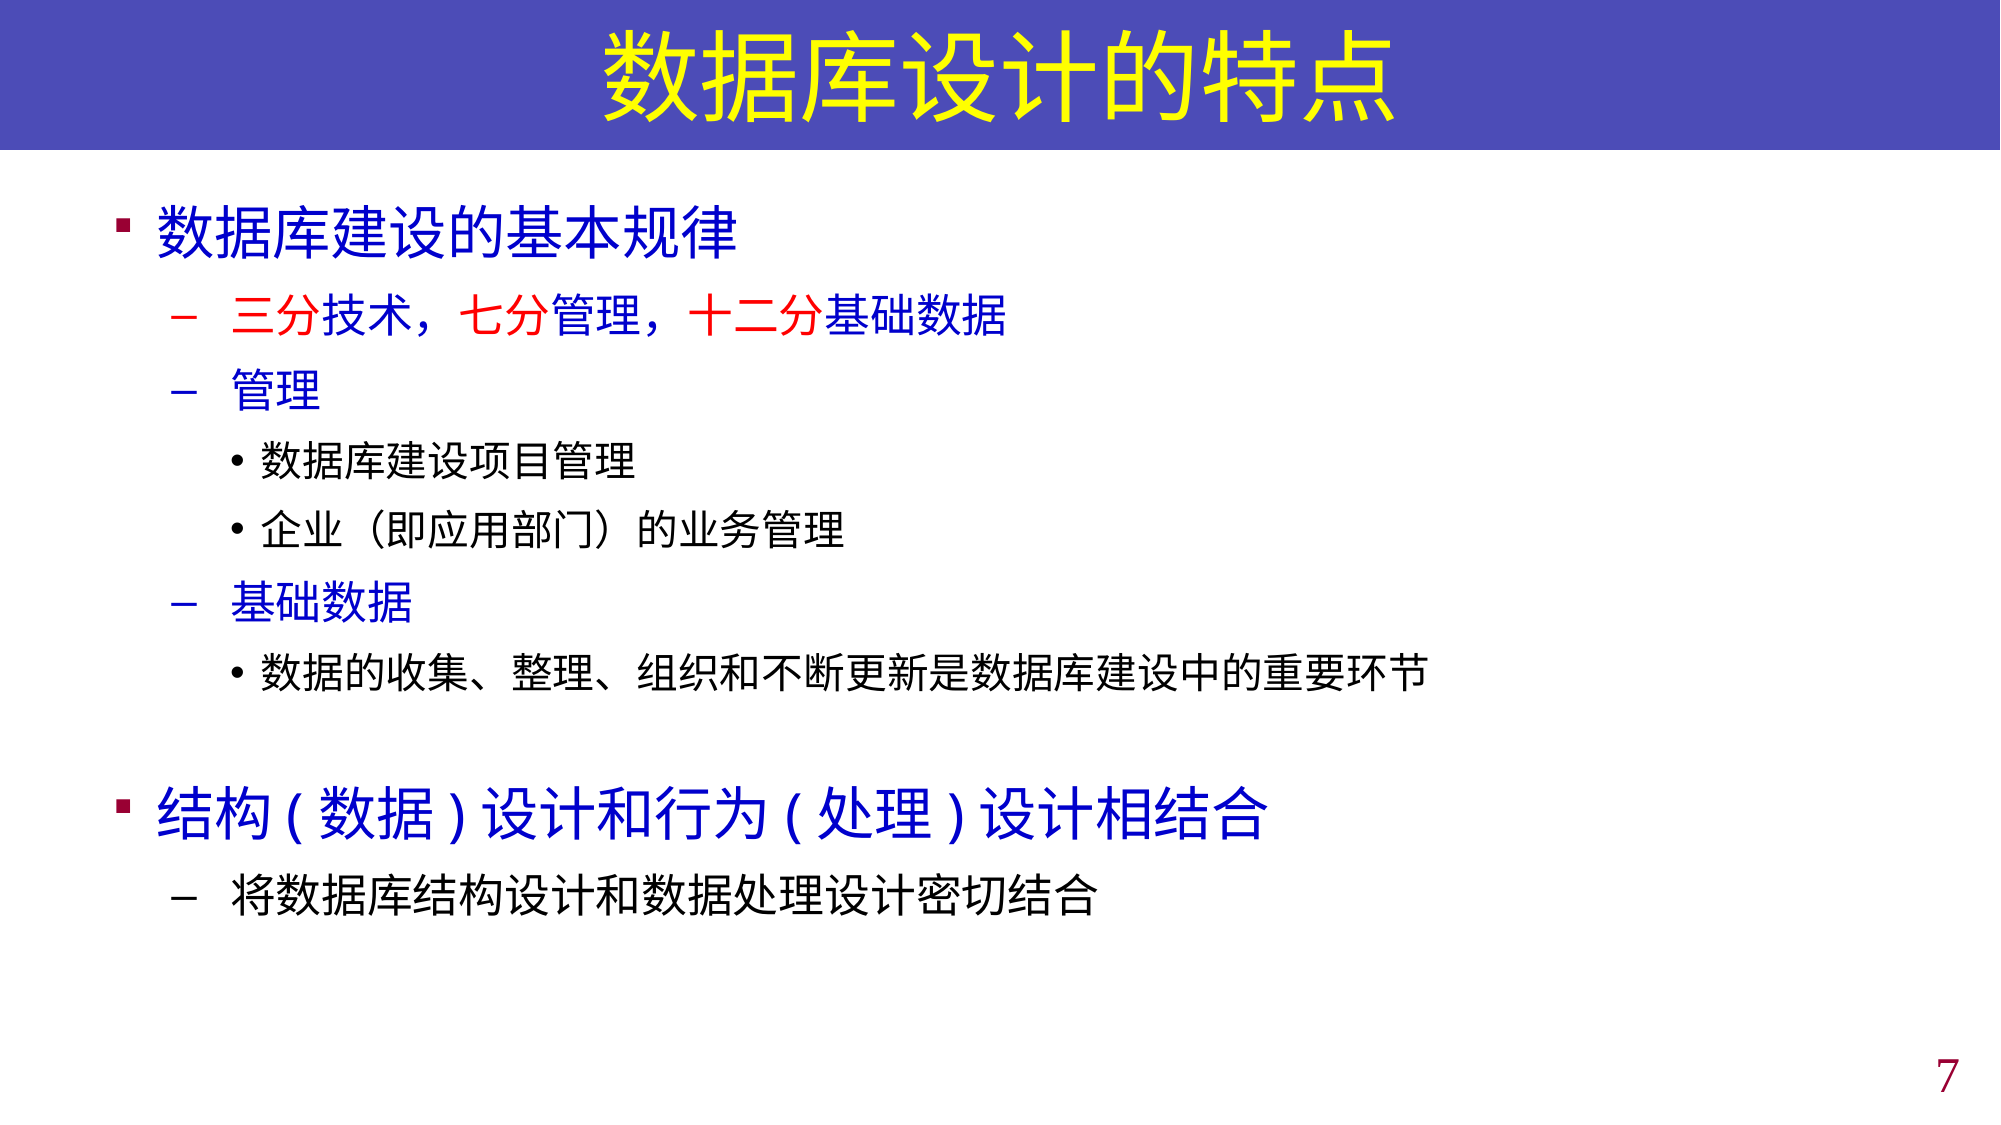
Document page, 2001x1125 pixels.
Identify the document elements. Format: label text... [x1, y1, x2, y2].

slide_number 6 [1550, 1048, 1975, 1096]
title 数据库设计的特点 [0, 0, 2000, 150]
list 数据库建设的基本规律 三分技术，七分管理，十二分基础数据 管理 数据库建设项目管理 企业（即应用部门）的业务管理 基础数据 数据的收集、整理、组织和不断更新是数据库建设中的重要环节 结构(数据)设计和行为(处理)设计相结合 将数据库结构设计和数据处理设计密切结合 [97, 174, 1904, 1073]
